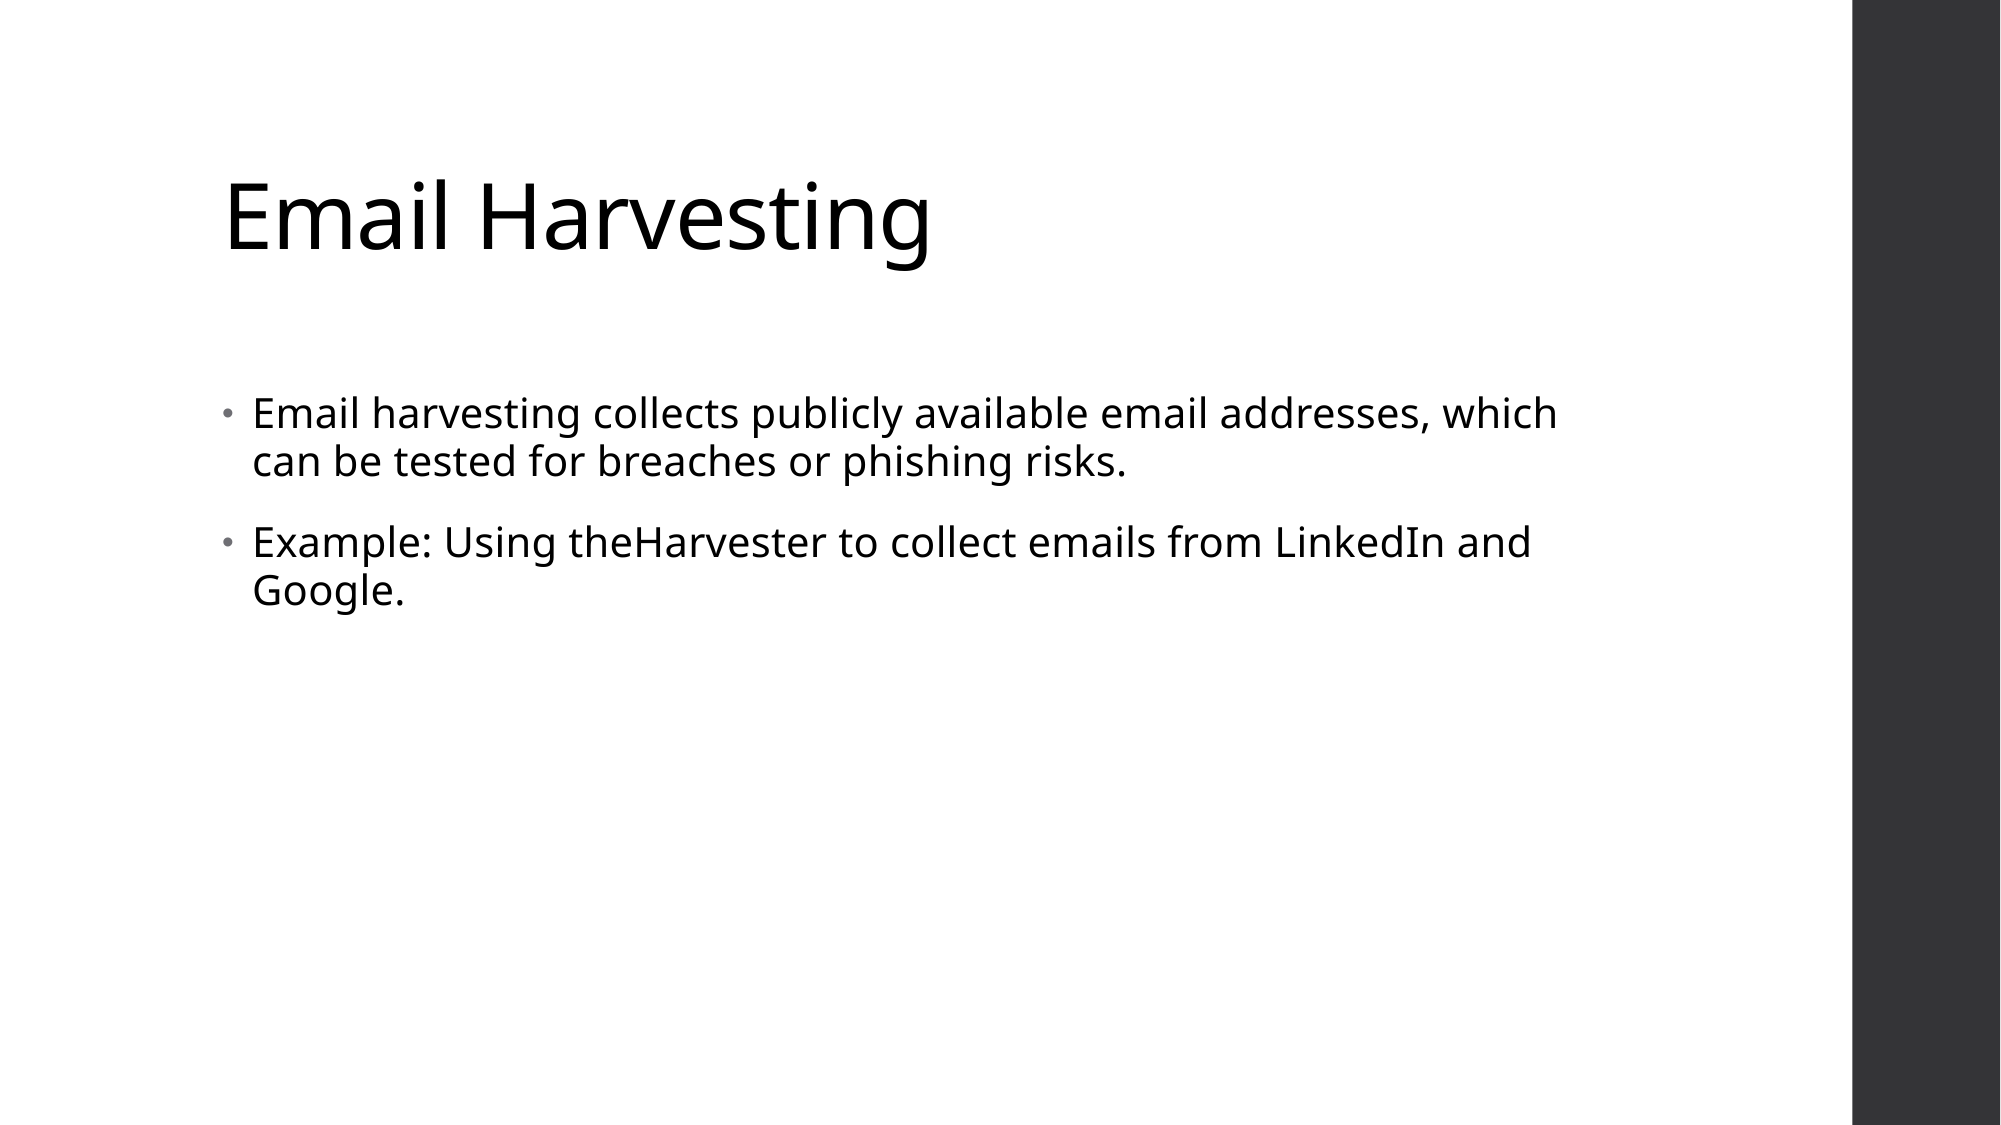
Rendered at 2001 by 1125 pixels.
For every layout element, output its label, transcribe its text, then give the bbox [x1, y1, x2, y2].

title Email Harvesting [206, 60, 1797, 278]
list Email harvesting collects publicly available email addresses, which can be tested for breaches or phishing risks. Example: Using theHarvester to collect emails from LinkedIn and Google. [206, 299, 1617, 1014]
